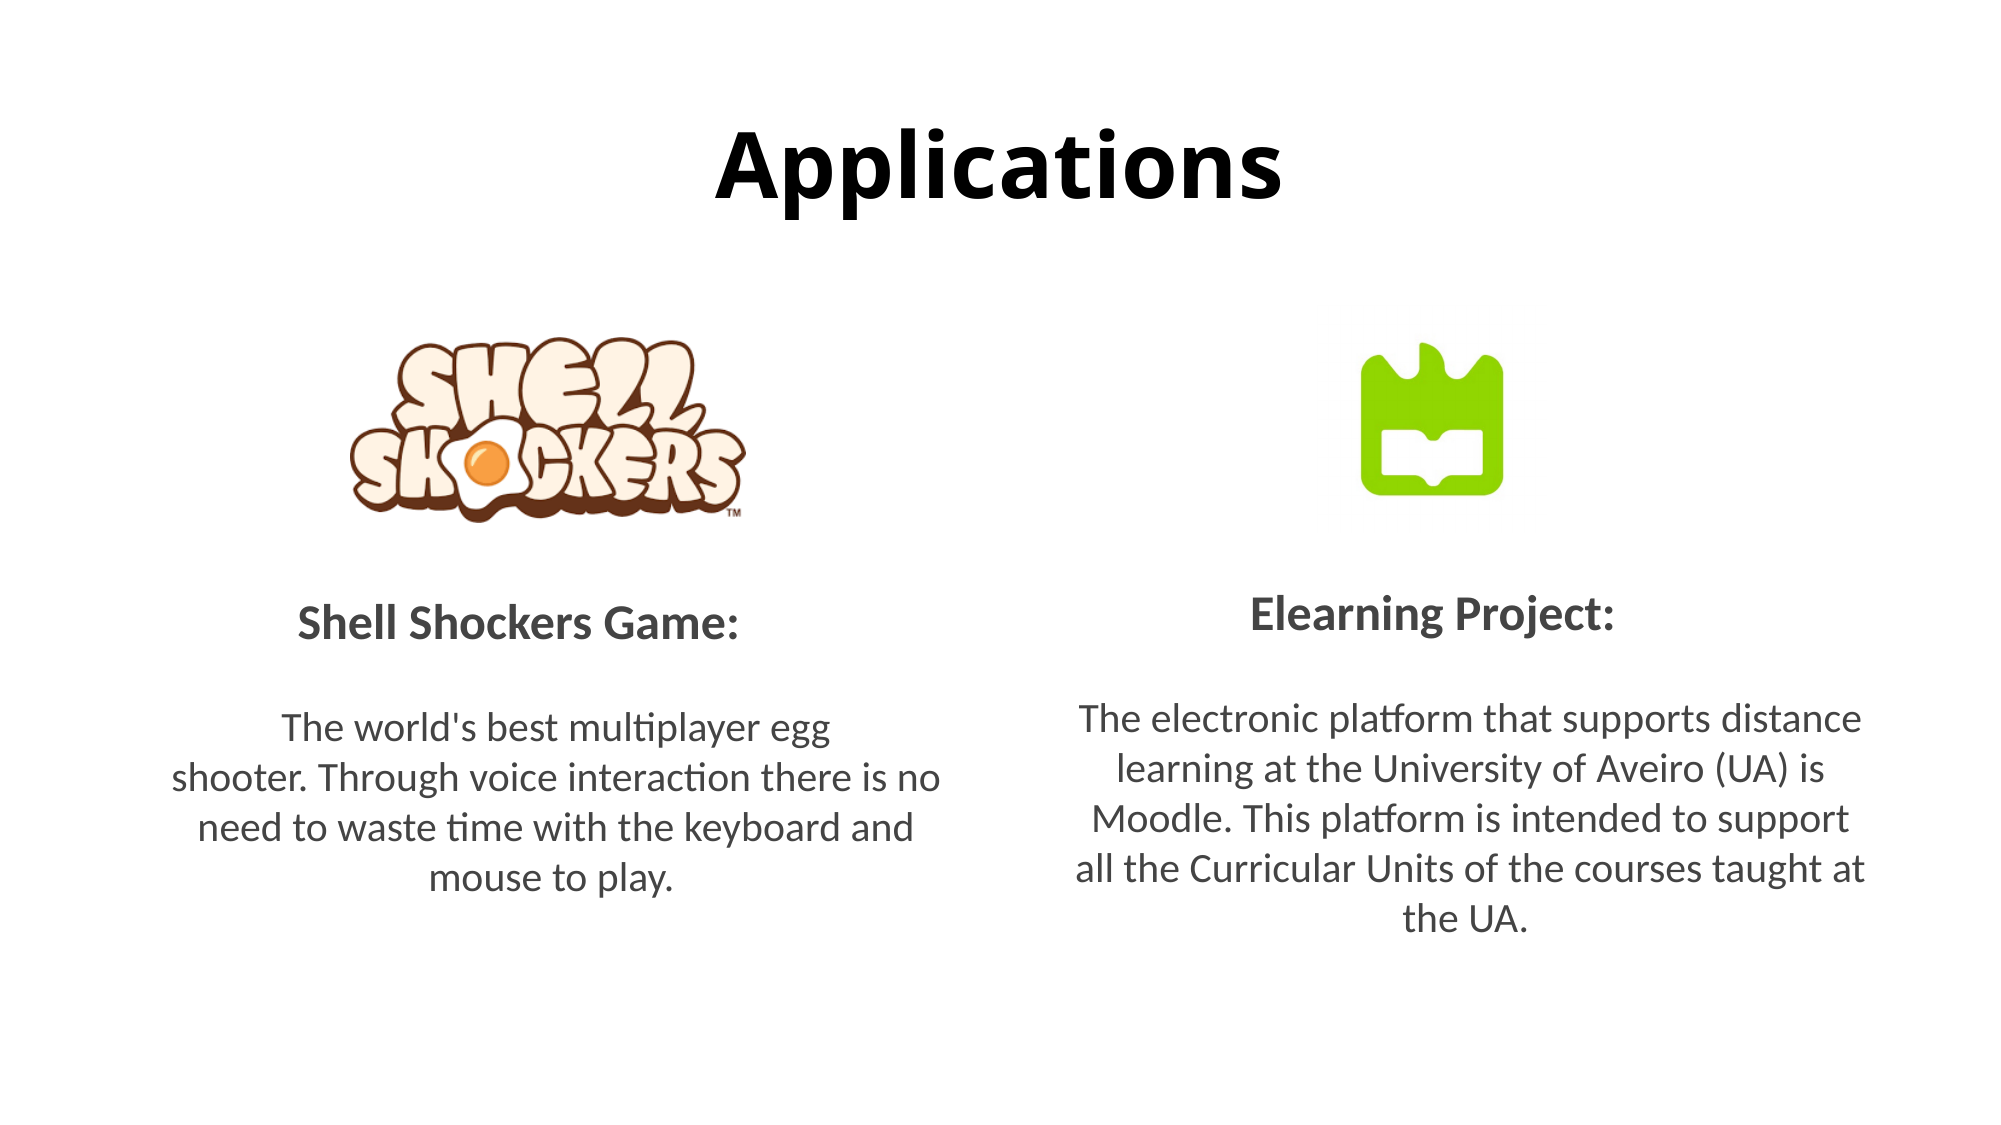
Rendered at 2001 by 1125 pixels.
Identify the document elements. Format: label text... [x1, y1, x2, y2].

picture [1317, 305, 1547, 533]
text_box Elearning Project: The electronic platform that supports distance learning at the University of Aveiro (UA) is Moodle. This platform is intended to support all the Curricular Units of the courses taught at the UA. [978, 523, 1888, 1069]
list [350, 337, 746, 524]
text_box Shell Shockers Game: The world's best multiplayer egg shooter. Through voice interaction there is no need to waste time with the keyboard and mouse to play. [58, 532, 978, 978]
title Applications [137, 59, 1863, 278]
